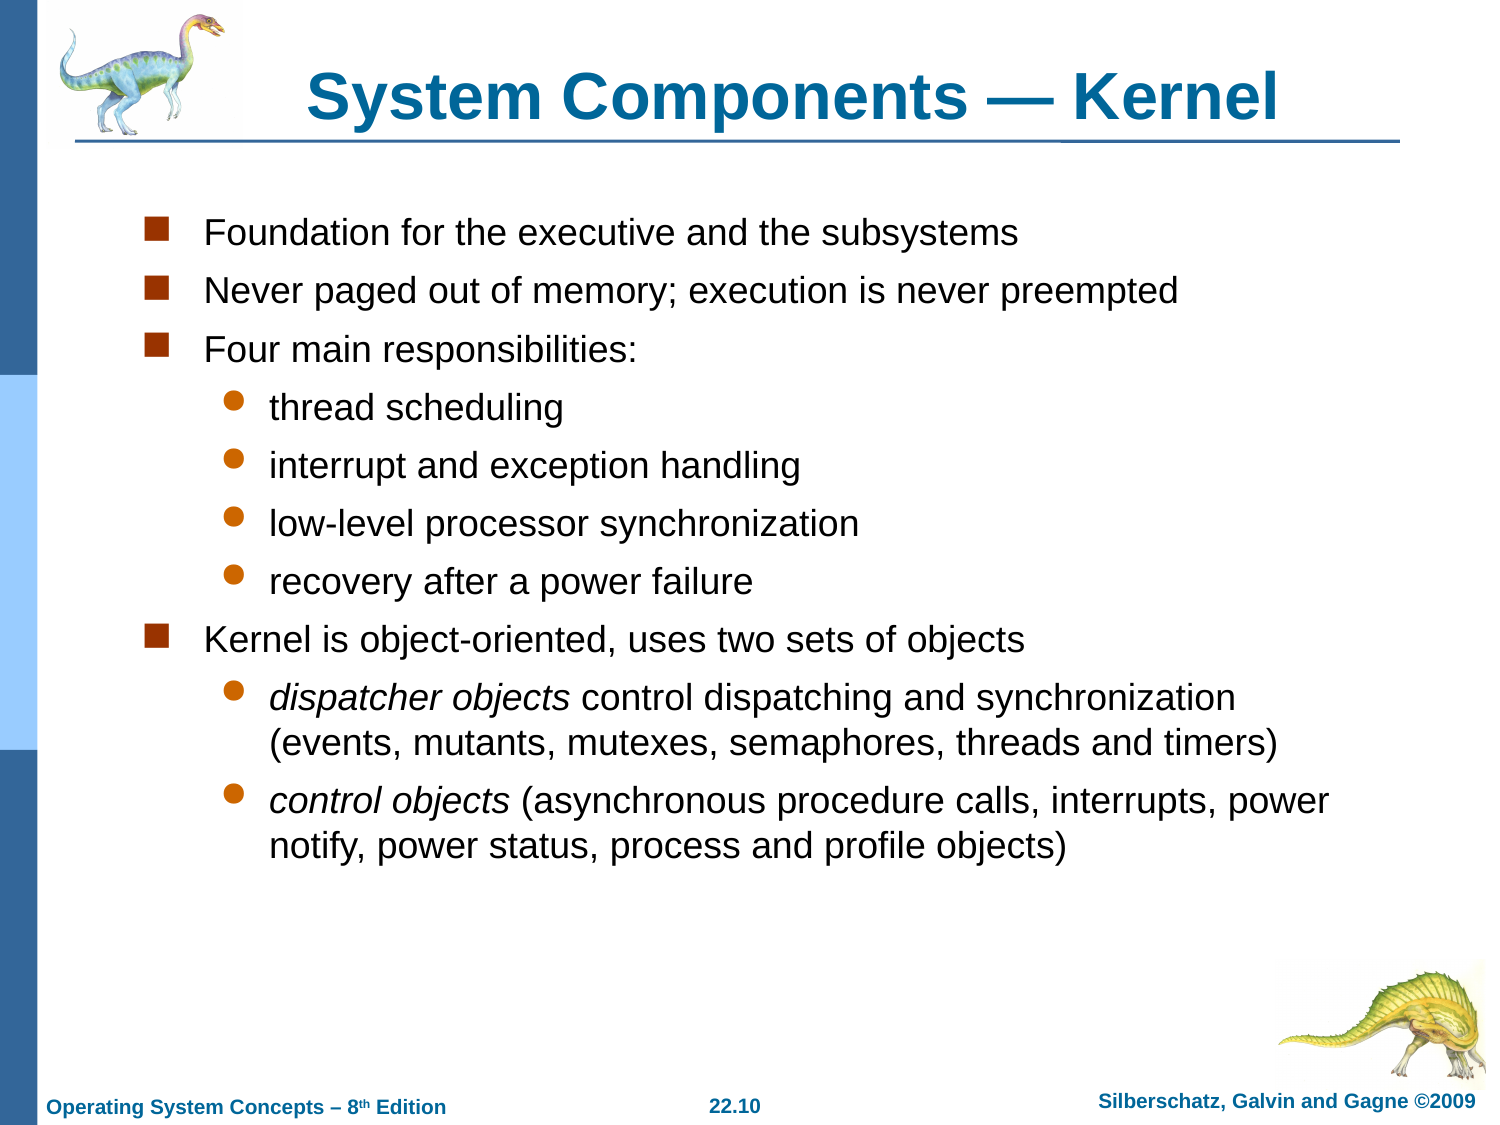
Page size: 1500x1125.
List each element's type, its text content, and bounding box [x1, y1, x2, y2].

list Foundation for the executive and the subsystems Never paged out of memory; execution is never preempted Four main responsibilities: thread scheduling interrupt and exception handling low-level processor synchronization recovery after a power failure Kernel is object-oriented, uses two sets of objects dispatcher objects control dispatching and synchronization (events, mutants, mutexes, semaphores, threads and timers) control objects (asynchronous procedure calls, interrupts, power notify, power status, process and profile objects) [132, 200, 1391, 1020]
title System Components — Kernel [162, 45, 1426, 141]
picture [46, 0, 243, 149]
picture [1275, 959, 1486, 1090]
